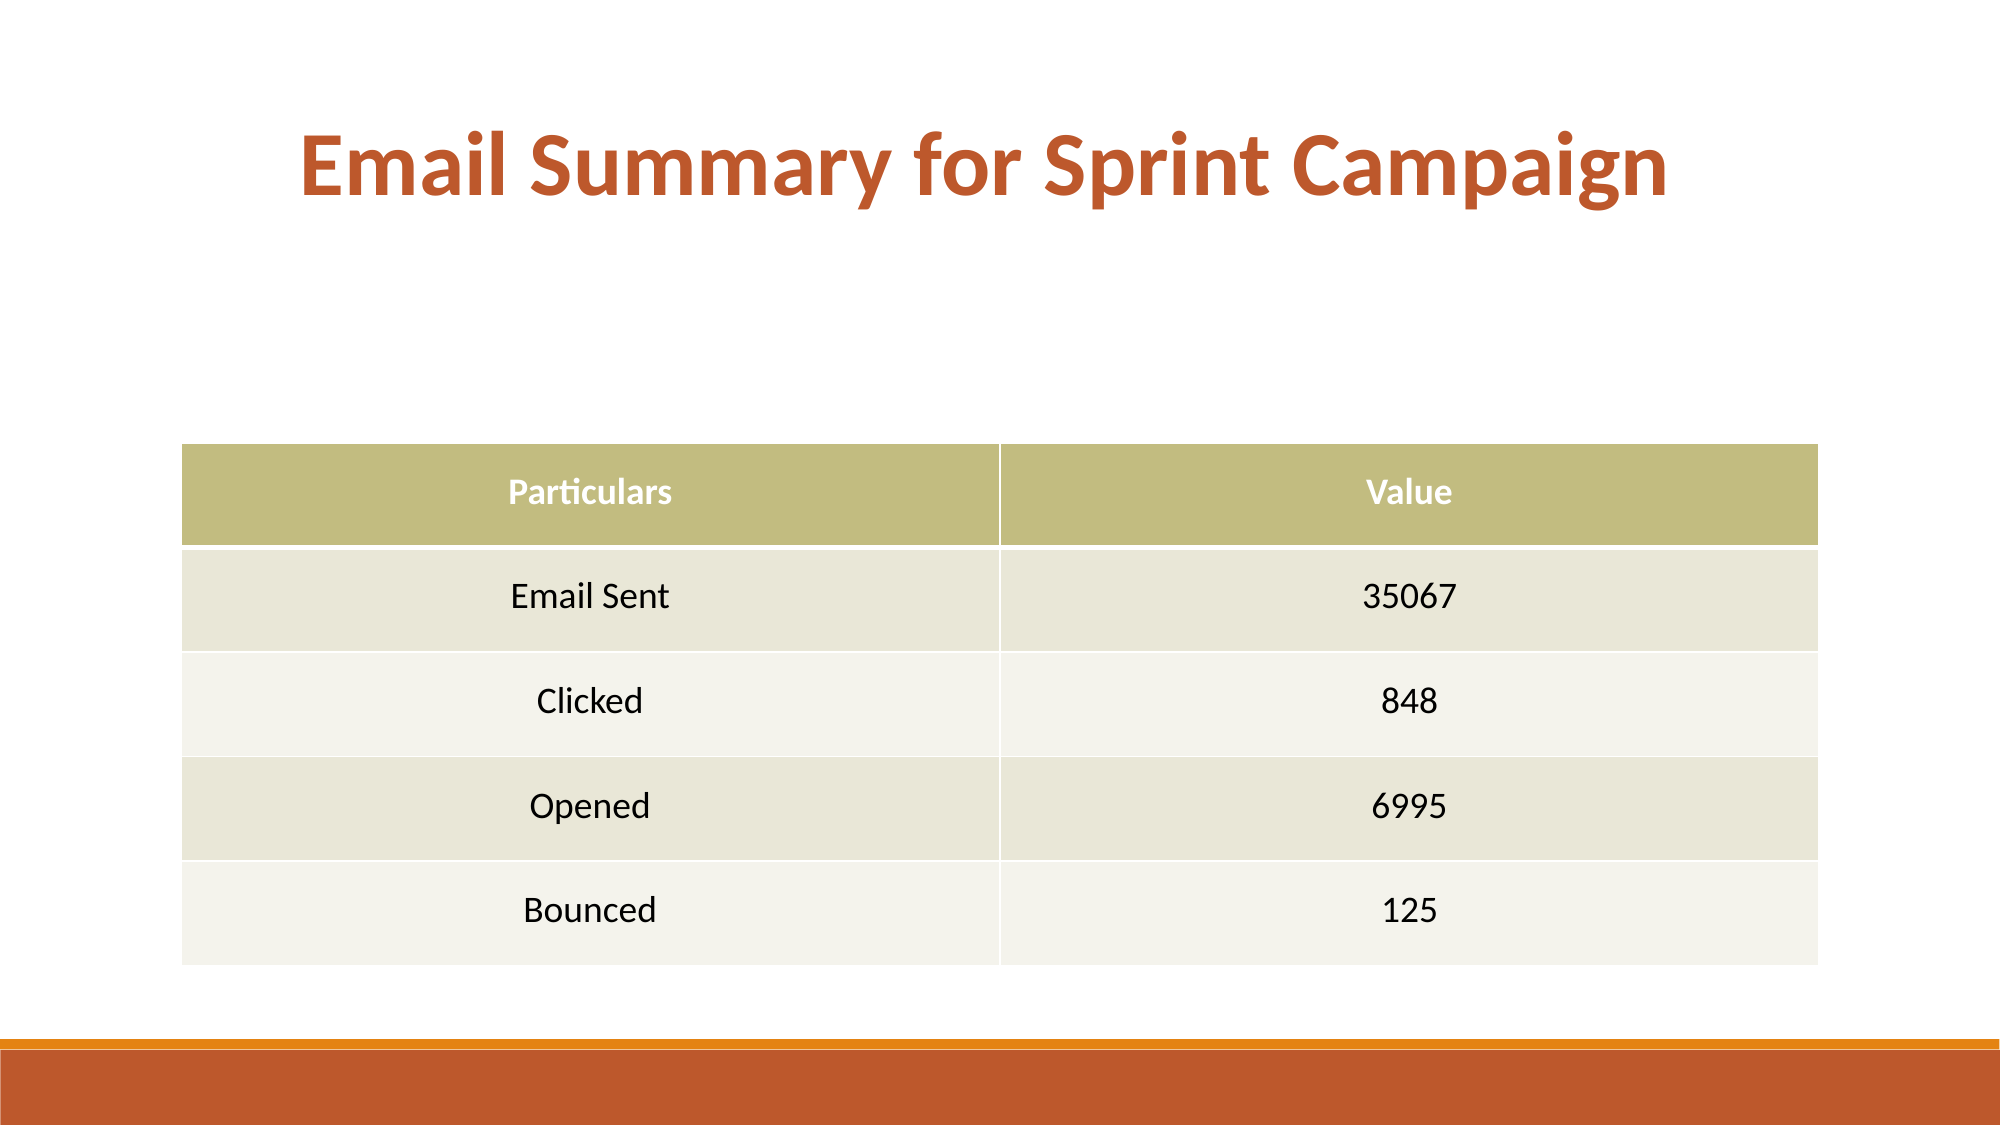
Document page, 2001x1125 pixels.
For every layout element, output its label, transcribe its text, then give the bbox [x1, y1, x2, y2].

table_cell 848 [1001, 653, 1818, 756]
table_cell Opened [182, 757, 999, 860]
table_header Value [1001, 444, 1818, 545]
table_cell 35067 [1001, 550, 1818, 651]
table_cell 125 [1001, 862, 1818, 965]
table_cell Email Sent [182, 550, 999, 651]
table_cell 6995 [1001, 757, 1818, 860]
table_cell Clicked [182, 653, 999, 756]
table_header Particulars [182, 444, 999, 545]
text_box Email Summary for Sprint Campaign [171, 96, 1800, 222]
table_cell Bounced [182, 862, 999, 965]
